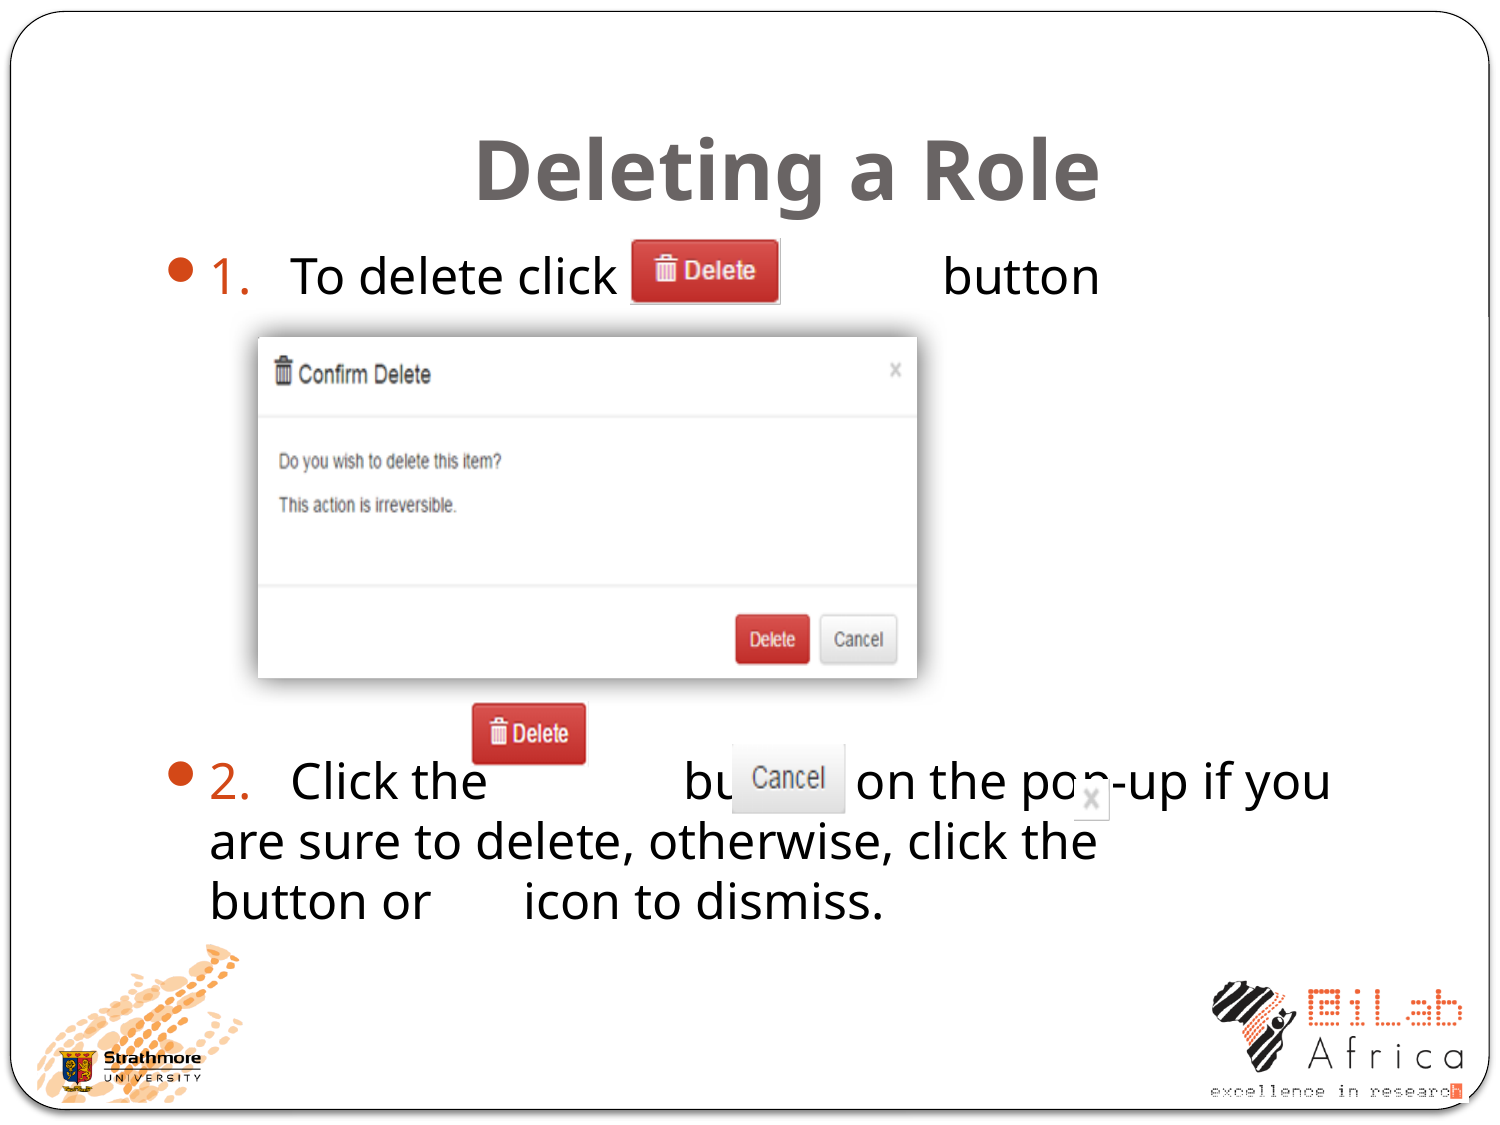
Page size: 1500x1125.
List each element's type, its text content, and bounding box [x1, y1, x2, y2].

picture [731, 744, 847, 816]
picture [258, 337, 920, 681]
picture [1199, 973, 1469, 1103]
picture [630, 237, 783, 307]
picture [37, 929, 251, 1103]
picture [470, 701, 590, 770]
title Deleting a Role [150, 45, 1425, 233]
list 1. To delete click the button 2. Click the button on the pop-up if you are sure to delete, otherwise, click the button or icon to dismiss. [150, 237, 1425, 988]
picture [1074, 779, 1112, 823]
